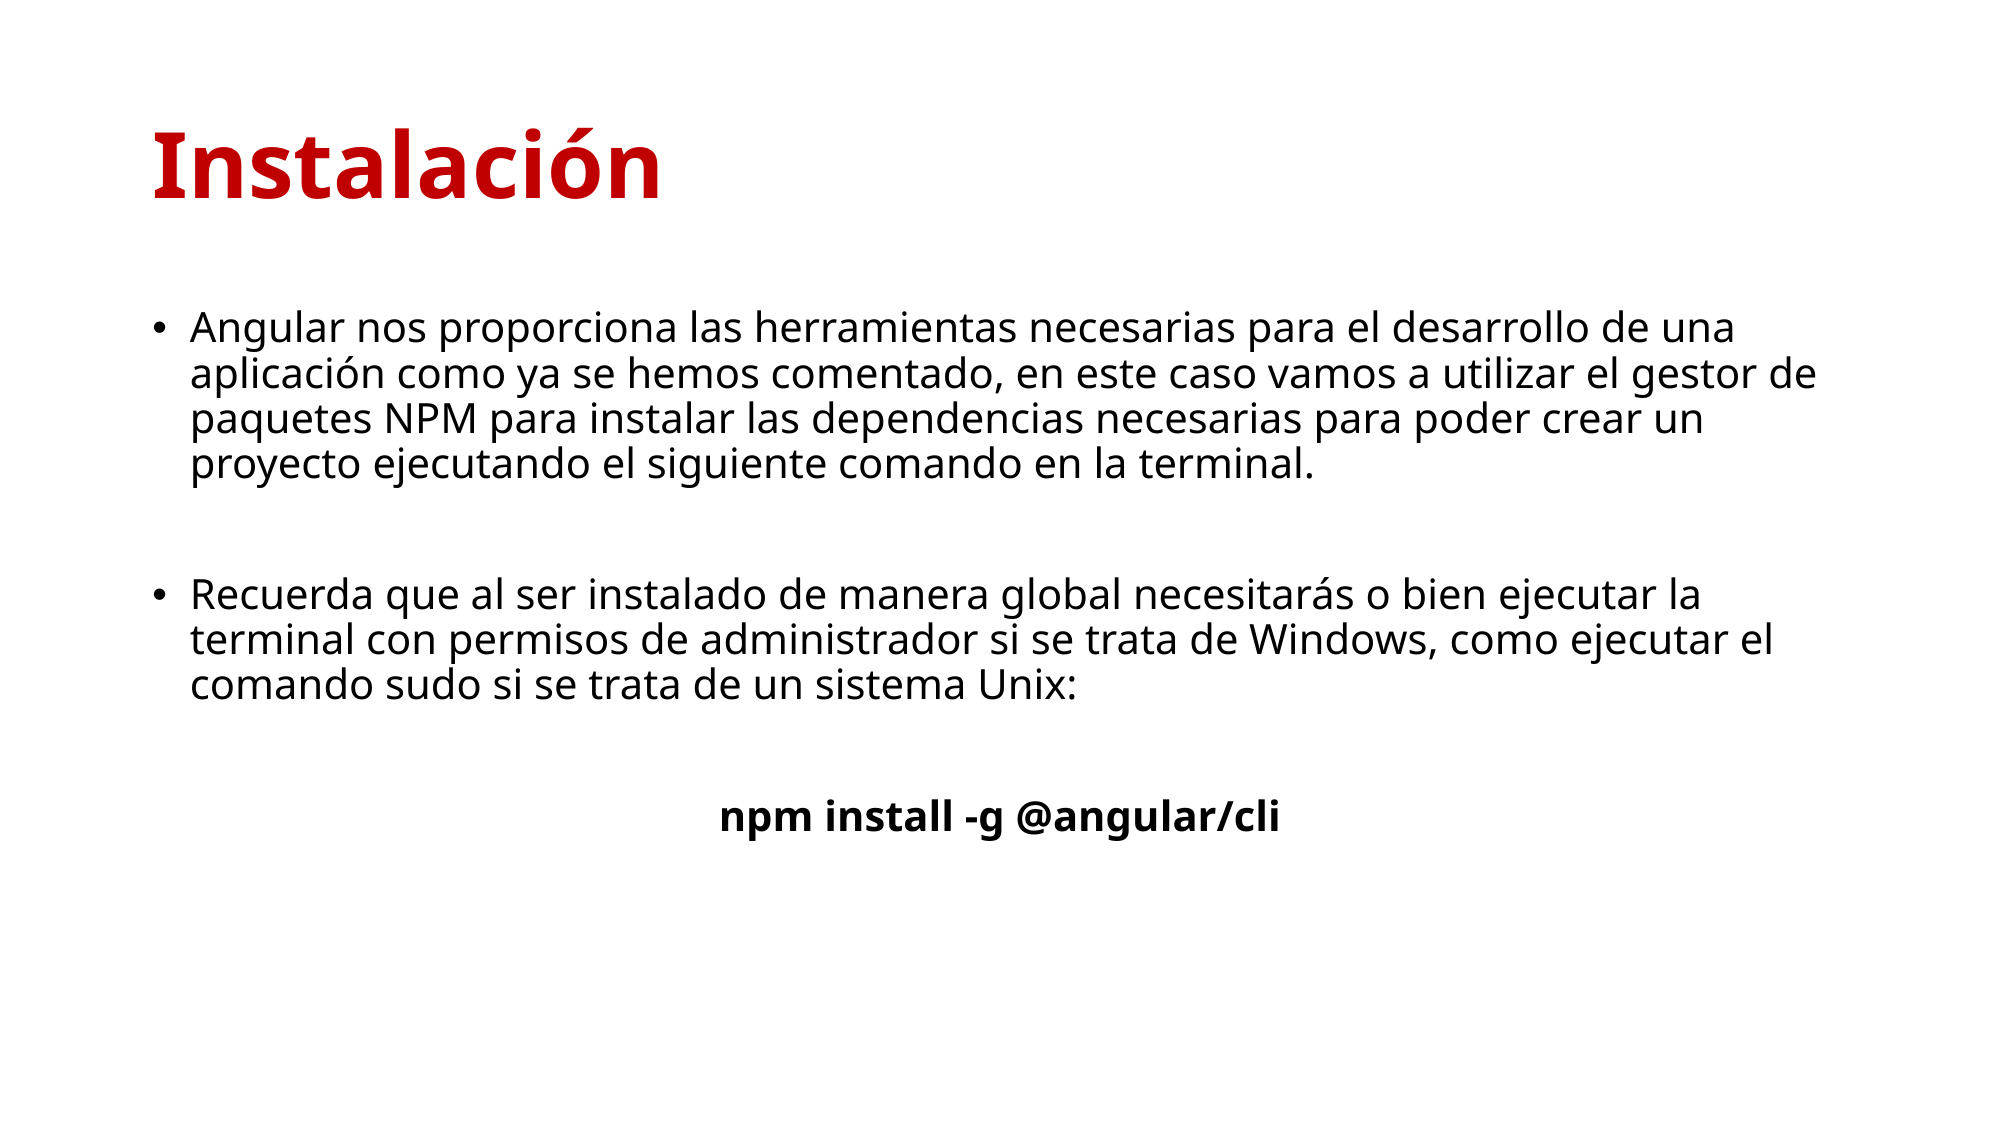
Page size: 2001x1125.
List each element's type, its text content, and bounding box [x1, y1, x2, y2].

title Instalación [137, 59, 1863, 278]
list Angular nos proporciona las herramientas necesarias para el desarrollo de una aplicación como ya se hemos comentado, en este caso vamos a utilizar el gestor de paquetes NPM para instalar las dependencias necesarias para poder crear un proyecto ejecutando el siguiente comando en la terminal. Recuerda que al ser instalado de manera global necesitarás o bien ejecutar la terminal con permisos de administrador si se trata de Windows, como ejecutar el comando sudo si se trata de un sistema Unix: npm install -g @angular/cli [137, 299, 1863, 1014]
